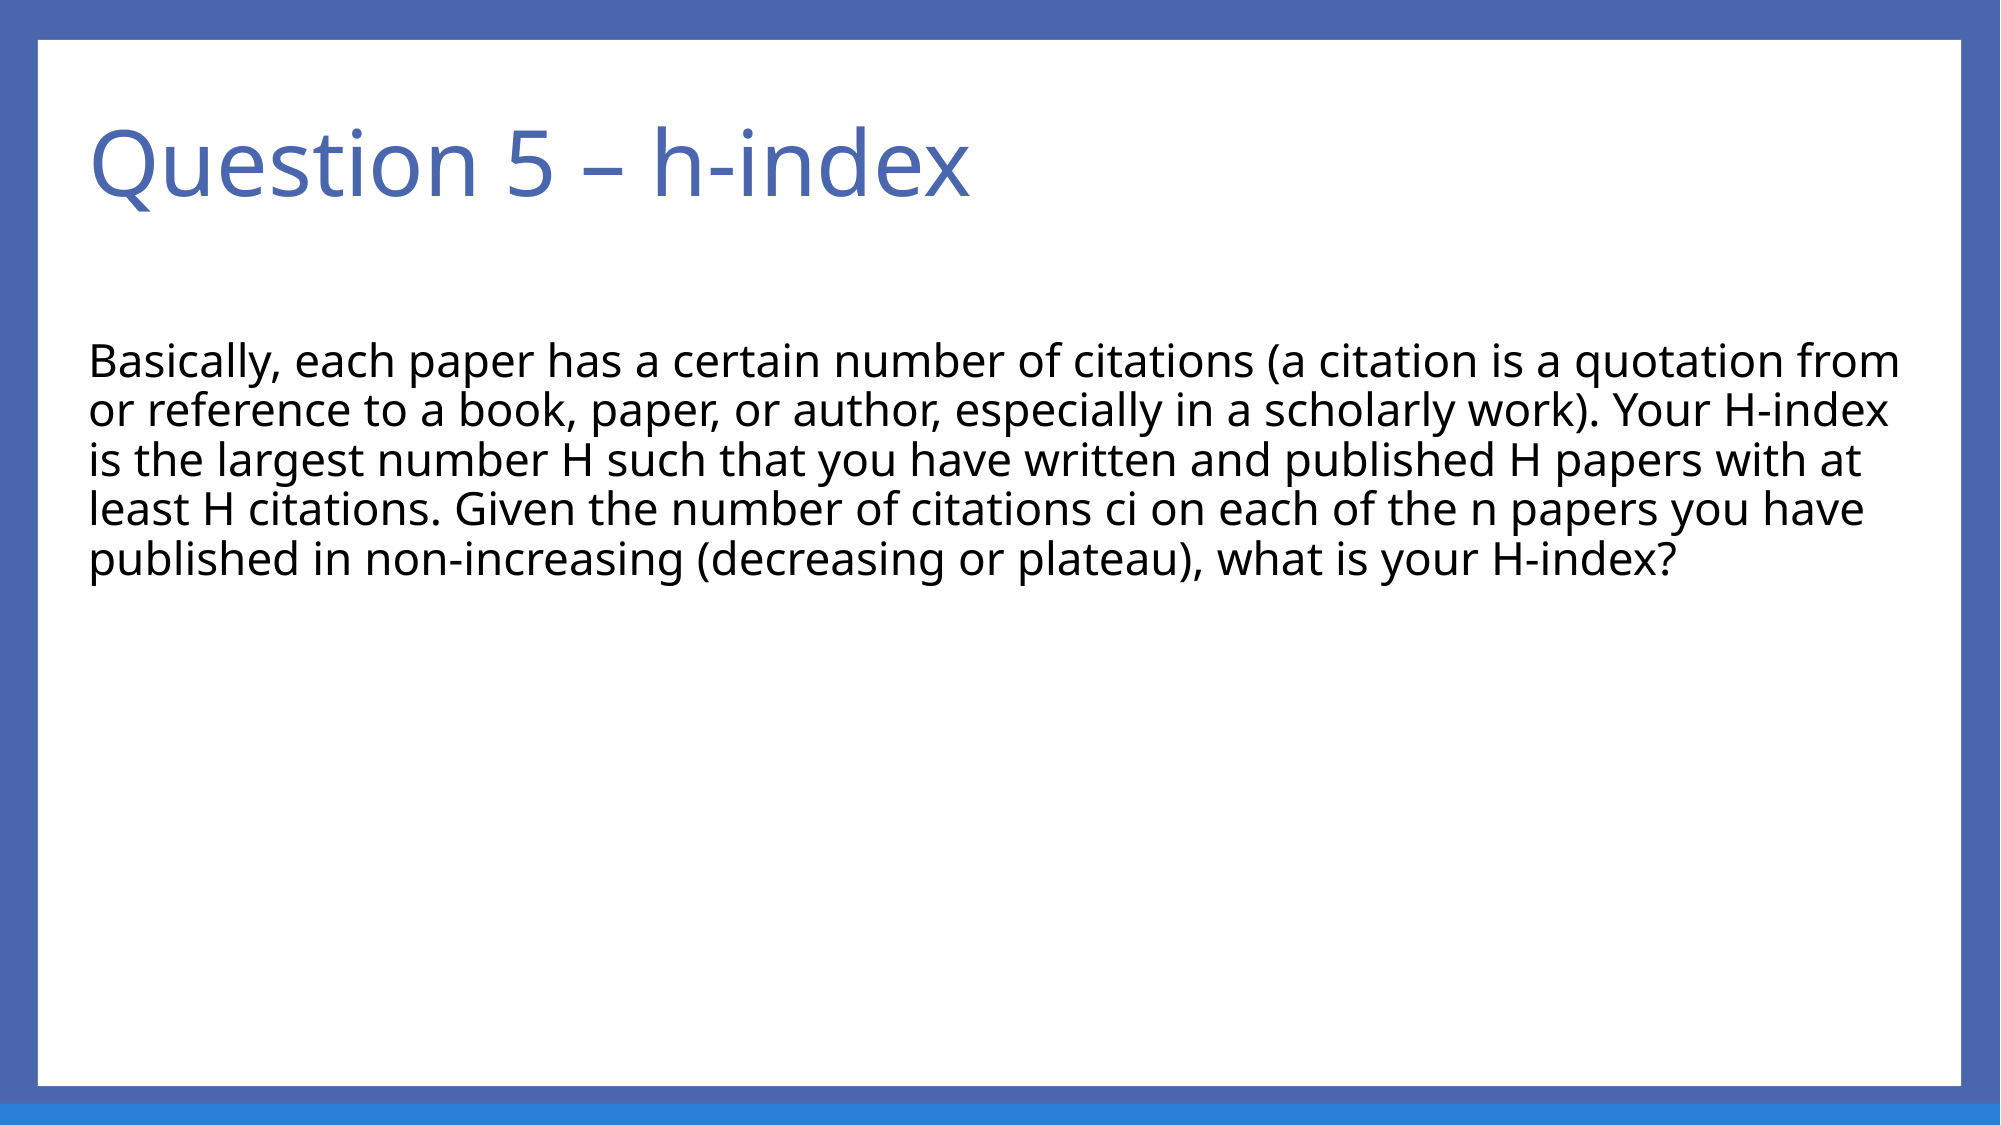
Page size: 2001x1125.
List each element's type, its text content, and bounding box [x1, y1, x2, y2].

title Question 5 – h-index [68, 97, 1932, 252]
list Basically, each paper has a certain number of citations (a citation is a quotation from or reference to a book, paper, or author, especially in a scholarly work). Your H-index is the largest number H such that you have written and published H papers with at least H citations. Given the number of citations ci on each of the n papers you have published in non-increasing (decreasing or plateau), what is your H-index? [68, 317, 1932, 1072]
